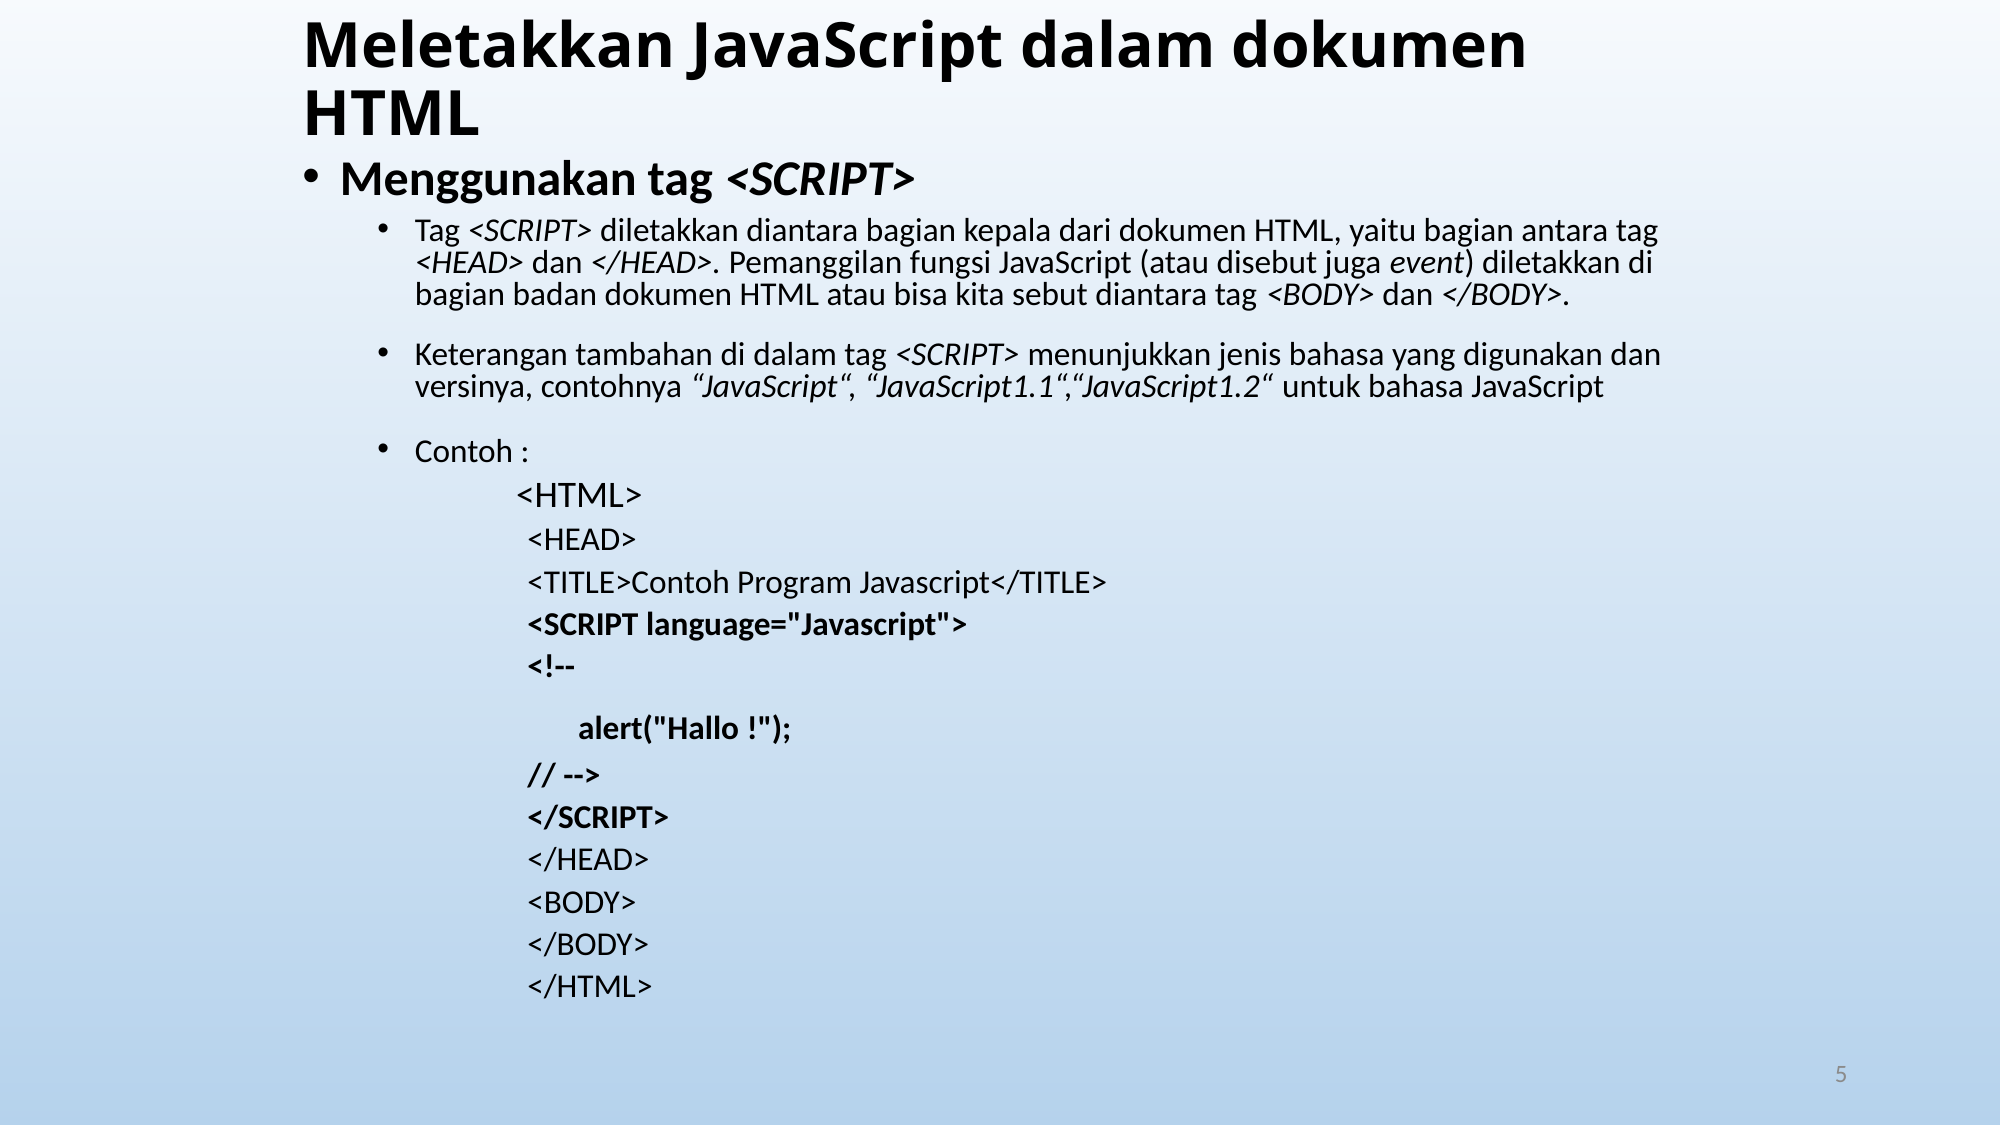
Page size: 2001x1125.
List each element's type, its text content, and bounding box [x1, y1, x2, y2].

title Meletakkan JavaScript dalam dokumen HTML [287, 0, 1675, 149]
list Menggunakan tag <SCRIPT> Tag <SCRIPT> diletakkan diantara bagian kepala dari dokumen HTML, yaitu bagian antara tag <HEAD> dan </HEAD>. Pemanggilan fungsi JavaScript (atau disebut juga event) diletakkan di bagian badan dokumen HTML atau bisa kita sebut diantara tag <BODY> dan </BODY>. Keterangan tambahan di dalam tag <SCRIPT> menunjukkan jenis bahasa yang digunakan dan versinya, contohnya “JavaScript“, “JavaScript1.1“,“JavaScript1.2“ untuk bahasa JavaScript Contoh : <HTML> <HEAD> <TITLE>Contoh Program Javascript</TITLE> <SCRIPT language="Javascript"> <!-- alert("Hallo !"); // --> </SCRIPT> </HEAD> <BODY> </BODY> </HTML> [287, 149, 1750, 1018]
slide_number 5 [1412, 1042, 1863, 1103]
